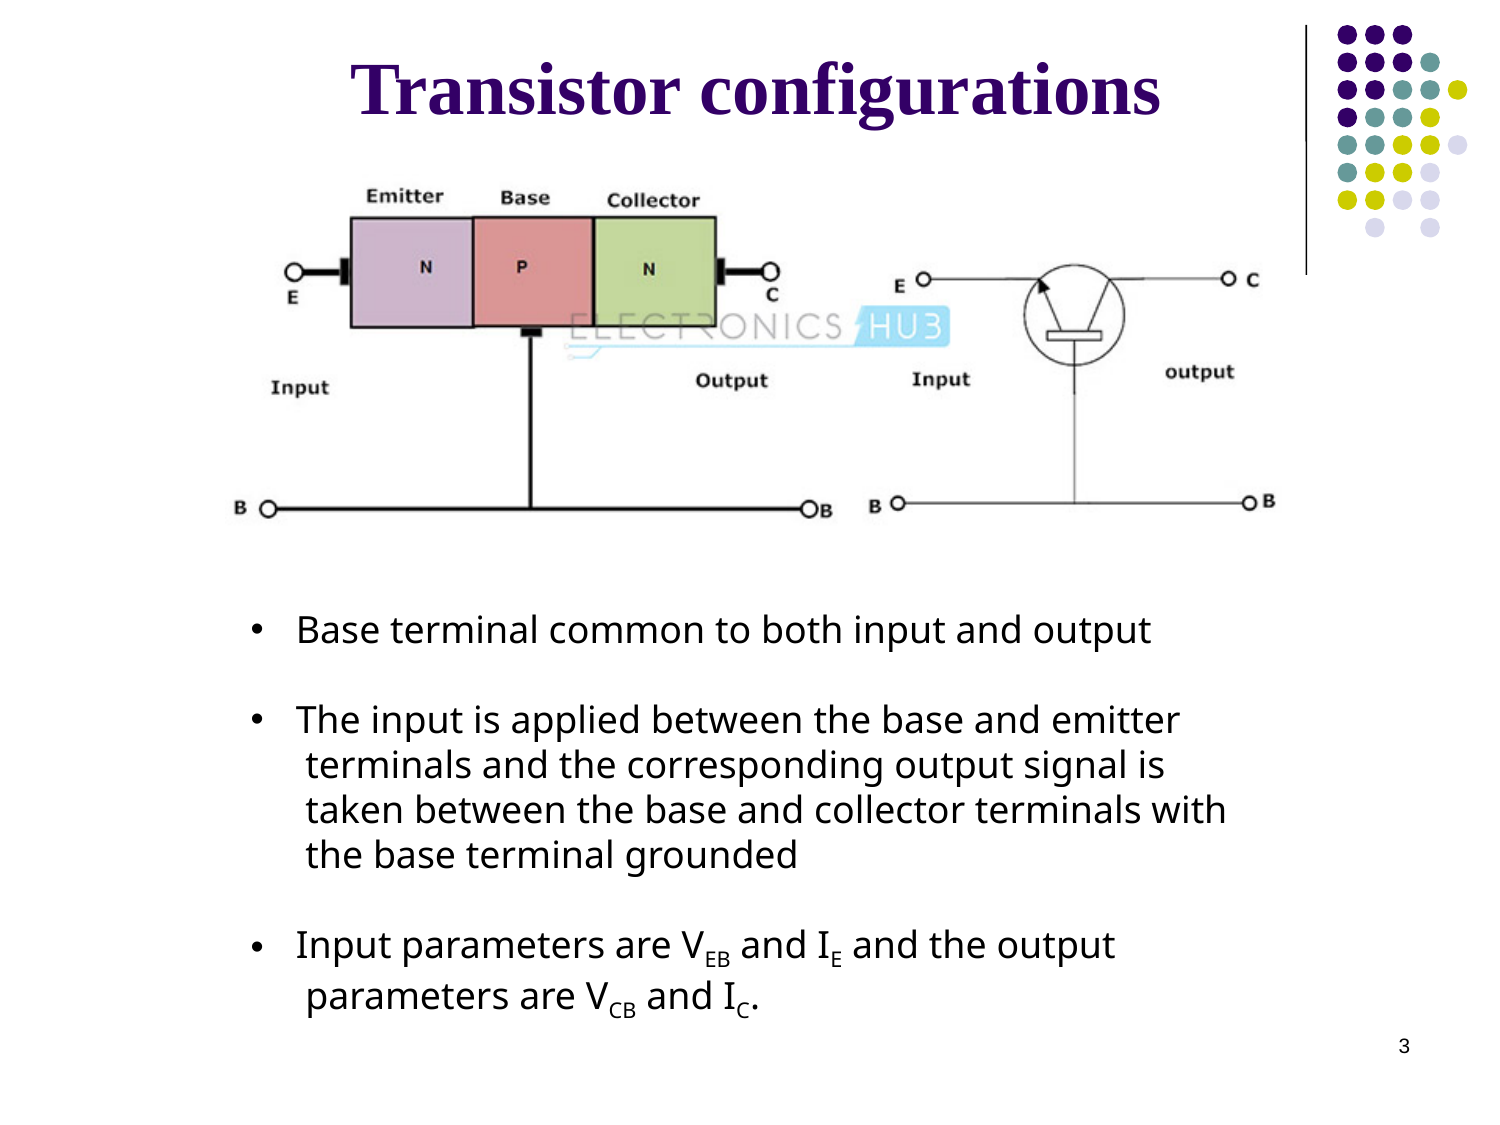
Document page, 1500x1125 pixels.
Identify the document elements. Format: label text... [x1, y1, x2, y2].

slide_number 3 [1359, 1024, 1426, 1101]
text_box Transistor configurations [212, 24, 1300, 138]
picture [224, 174, 1288, 534]
text_box Base terminal common to both input and output The input is applied between the base and emitter terminals and the corresponding output signal is taken between the base and collector terminals with the base terminal grounded Input parameters are VEB and IE and the output parameters are VCB and IC. [196, 598, 1359, 1121]
